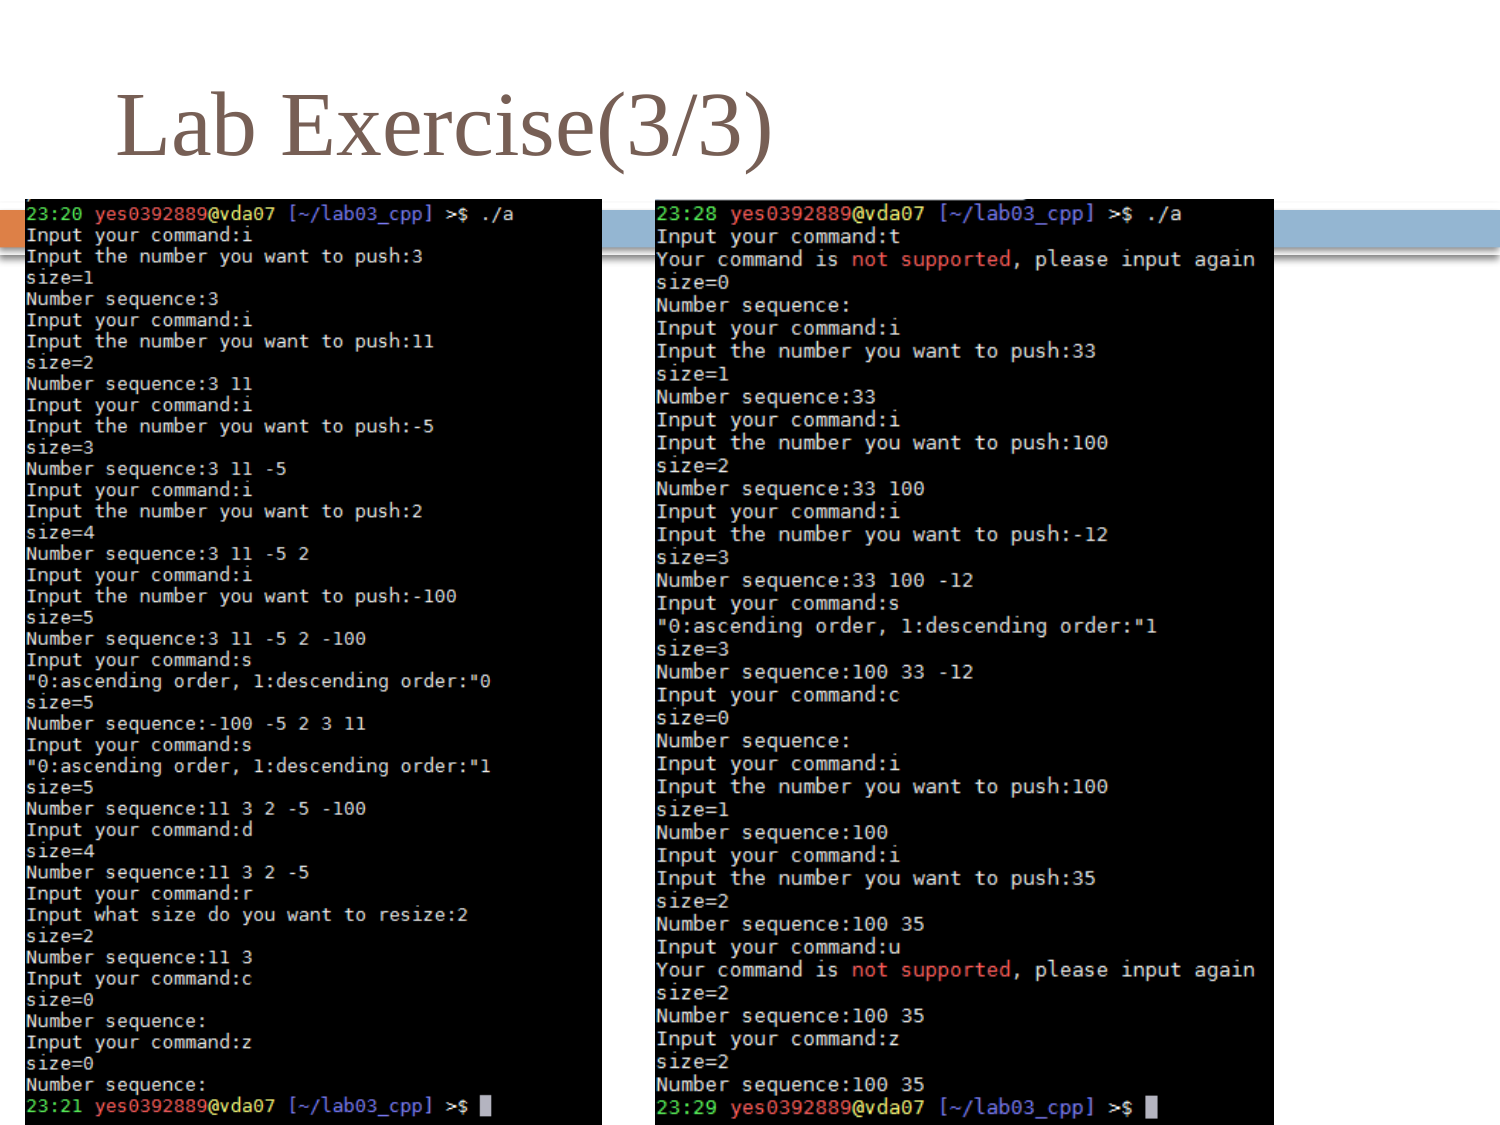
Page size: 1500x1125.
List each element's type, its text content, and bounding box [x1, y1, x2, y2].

picture [25, 199, 602, 1125]
picture [655, 199, 1274, 1125]
title Lab Exercise(3/3) [100, 37, 1438, 200]
